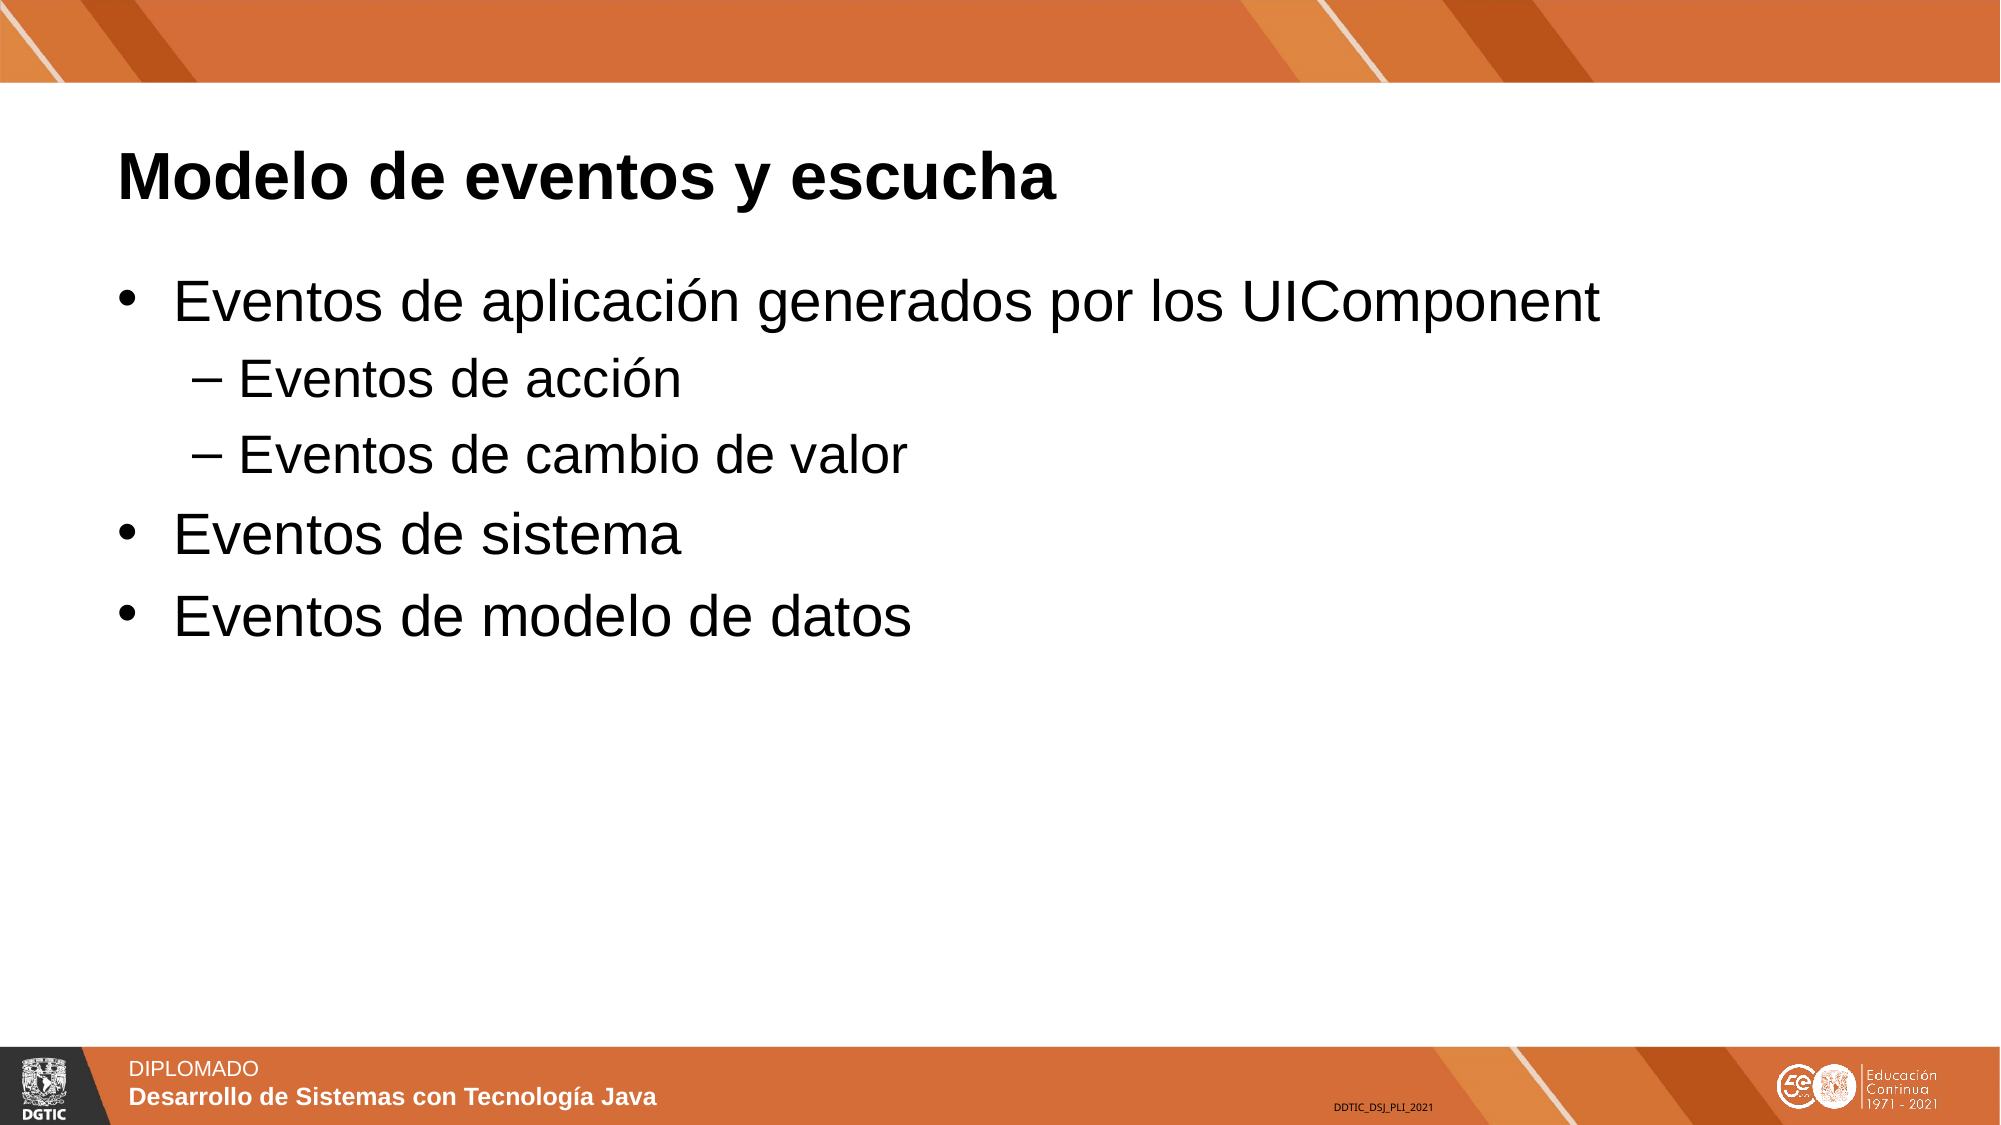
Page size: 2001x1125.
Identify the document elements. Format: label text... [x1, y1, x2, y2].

title Modelo de eventos y escucha [102, 125, 1930, 220]
list Eventos de aplicación generados por los UIComponent Eventos de acción Eventos de cambio de valor Eventos de sistema Eventos de modelo de datos [102, 255, 1918, 1029]
picture [0, 1045, 2000, 1125]
picture [0, 0, 2000, 83]
